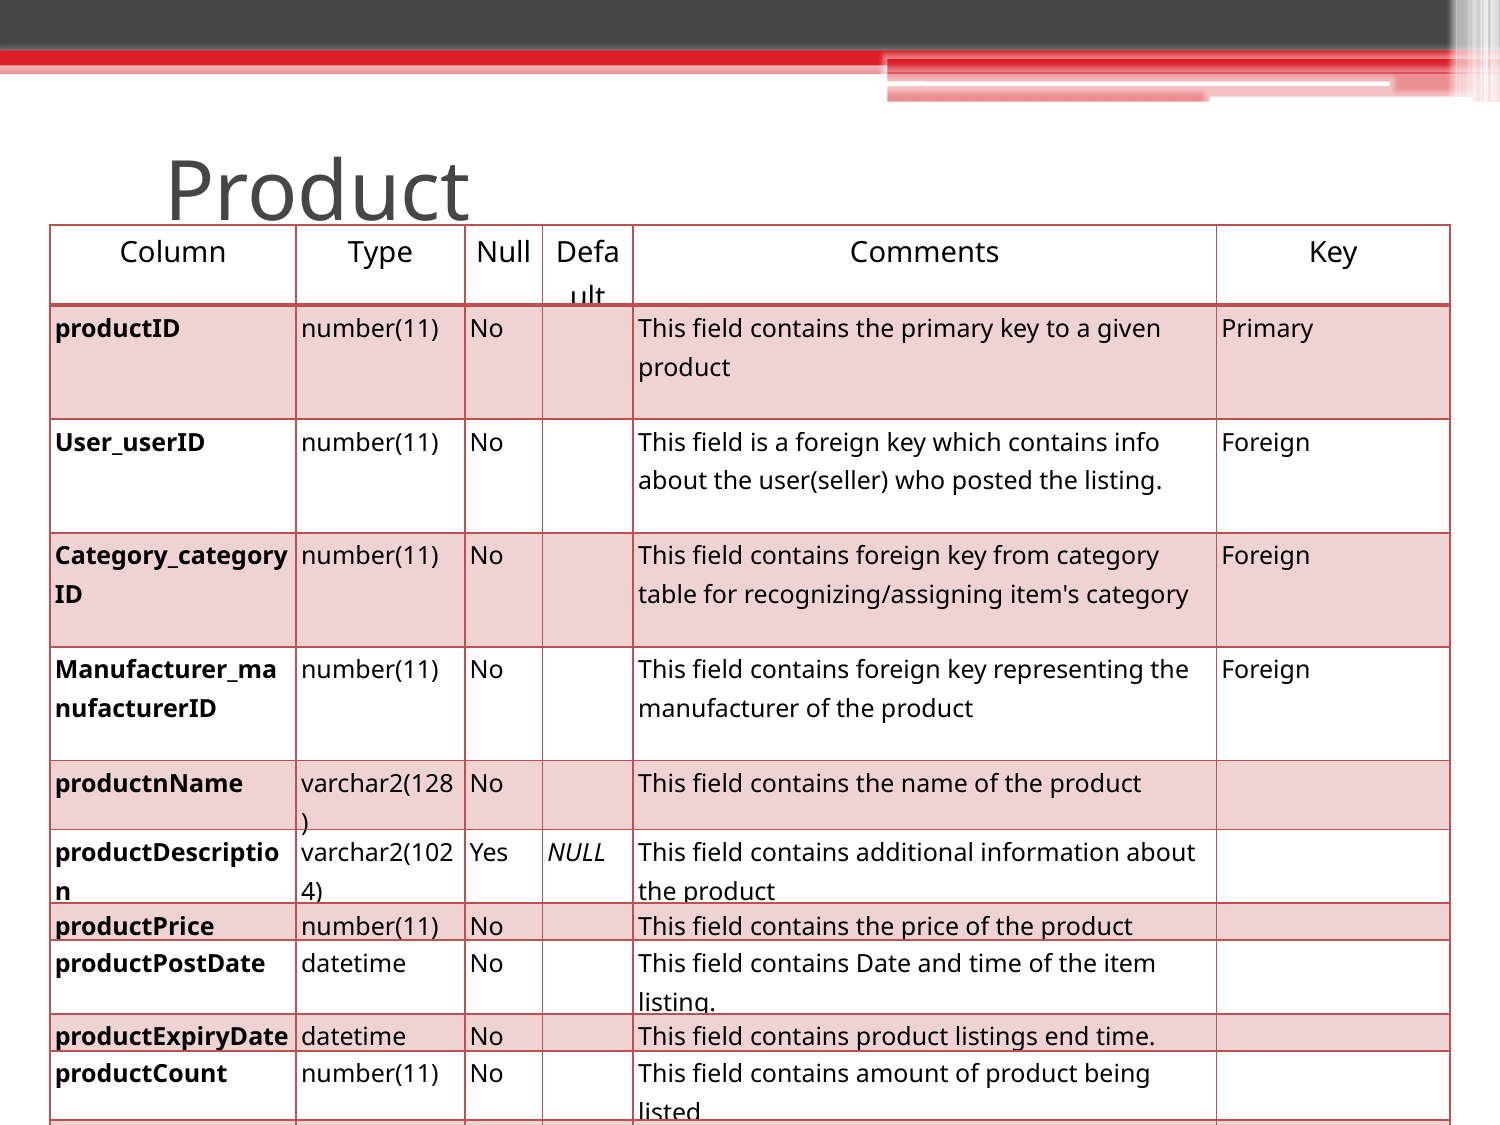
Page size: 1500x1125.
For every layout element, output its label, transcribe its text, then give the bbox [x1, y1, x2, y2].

table_cell varchar2(1024) [297, 830, 464, 902]
table_header Default [543, 226, 632, 303]
table_cell number(11) [297, 648, 464, 760]
table_cell [543, 307, 632, 418]
table_cell Manufacturer_manufacturerID [51, 648, 295, 760]
table_cell [1217, 830, 1449, 902]
table_cell datetime [297, 941, 464, 1013]
table_cell Yes [466, 830, 542, 902]
table_cell productPostDate [51, 941, 295, 1013]
table_cell [543, 1015, 632, 1050]
table_cell No [466, 648, 542, 760]
table_cell [1217, 904, 1449, 939]
table_cell Primary [1217, 307, 1449, 418]
table_cell [1217, 1052, 1449, 1119]
table_cell [543, 904, 632, 939]
table_cell No [466, 761, 542, 829]
table_cell This field contains the primary key to a given product [634, 307, 1216, 418]
table_header Key [1217, 226, 1449, 303]
table_cell No [466, 941, 542, 1013]
table_cell [543, 761, 632, 829]
table_cell productWarranty [51, 1121, 295, 1125]
table_cell No [466, 1052, 542, 1119]
table_cell This field contains Date and time of the item listing. [634, 941, 1216, 1013]
text_box [0, 0, 1500, 75]
table_cell This field contains additional information about the product [634, 830, 1216, 902]
table_cell productCount [51, 1052, 295, 1119]
table_cell Yes [466, 1121, 542, 1125]
table_cell varchar2(128) [297, 761, 464, 829]
table_cell [1217, 1015, 1449, 1050]
table_cell productExpiryDate [51, 1015, 295, 1050]
title Product [150, 99, 1500, 275]
table_cell This field contains foreign key representing the manufacturer of the product [634, 648, 1216, 760]
table_cell No [466, 534, 542, 646]
table_cell productDescription [51, 830, 295, 902]
table_cell This field contains foreign key from category table for recognizing/assigning item's category [634, 534, 1216, 646]
table_cell number(11) [297, 307, 464, 418]
table_cell [1217, 1121, 1449, 1125]
table_cell number(11) [297, 1052, 464, 1119]
table_cell No [466, 307, 542, 418]
table_cell No [466, 904, 542, 939]
table_cell No [466, 1015, 542, 1050]
table_cell [543, 648, 632, 760]
table_header Null [466, 226, 542, 303]
table_cell This field contains the name of the product [634, 761, 1216, 829]
table_cell productPrice [51, 904, 295, 939]
table_cell This field is a foreign key which contains info about the user(seller) who posted the listing. [634, 420, 1216, 532]
table_cell number(11) [297, 534, 464, 646]
table_header Column [51, 226, 295, 303]
table_cell [543, 941, 632, 1013]
table_cell [543, 420, 632, 532]
table_cell NULL [543, 830, 632, 902]
table_cell datetime [297, 1015, 464, 1050]
table_header Comments [634, 226, 1216, 303]
table_cell This field contains amount of product being listed [634, 1052, 1216, 1119]
table_cell Foreign [1217, 648, 1449, 760]
table_cell [543, 1052, 632, 1119]
table_header Type [297, 226, 464, 303]
table_cell [1217, 941, 1449, 1013]
table_cell number(11) [297, 420, 464, 532]
table_cell [1217, 761, 1449, 829]
table_cell number(11) [297, 904, 464, 939]
table_cell This field contains product warranty in months [634, 1121, 1216, 1125]
table_cell Foreign [1217, 420, 1449, 532]
table_cell productnName [51, 761, 295, 829]
table_cell User_userID [51, 420, 295, 532]
table_cell productID [51, 307, 295, 418]
table_cell Foreign [1217, 534, 1449, 646]
table_cell No [466, 420, 542, 532]
table_cell Category_categoryID [51, 534, 295, 646]
table_cell 0 [543, 1121, 632, 1125]
table_cell number(11) [297, 1121, 464, 1125]
table_cell This field contains the price of the product [634, 904, 1216, 939]
table_cell This field contains product listings end time. [634, 1015, 1216, 1050]
table_cell [543, 534, 632, 646]
